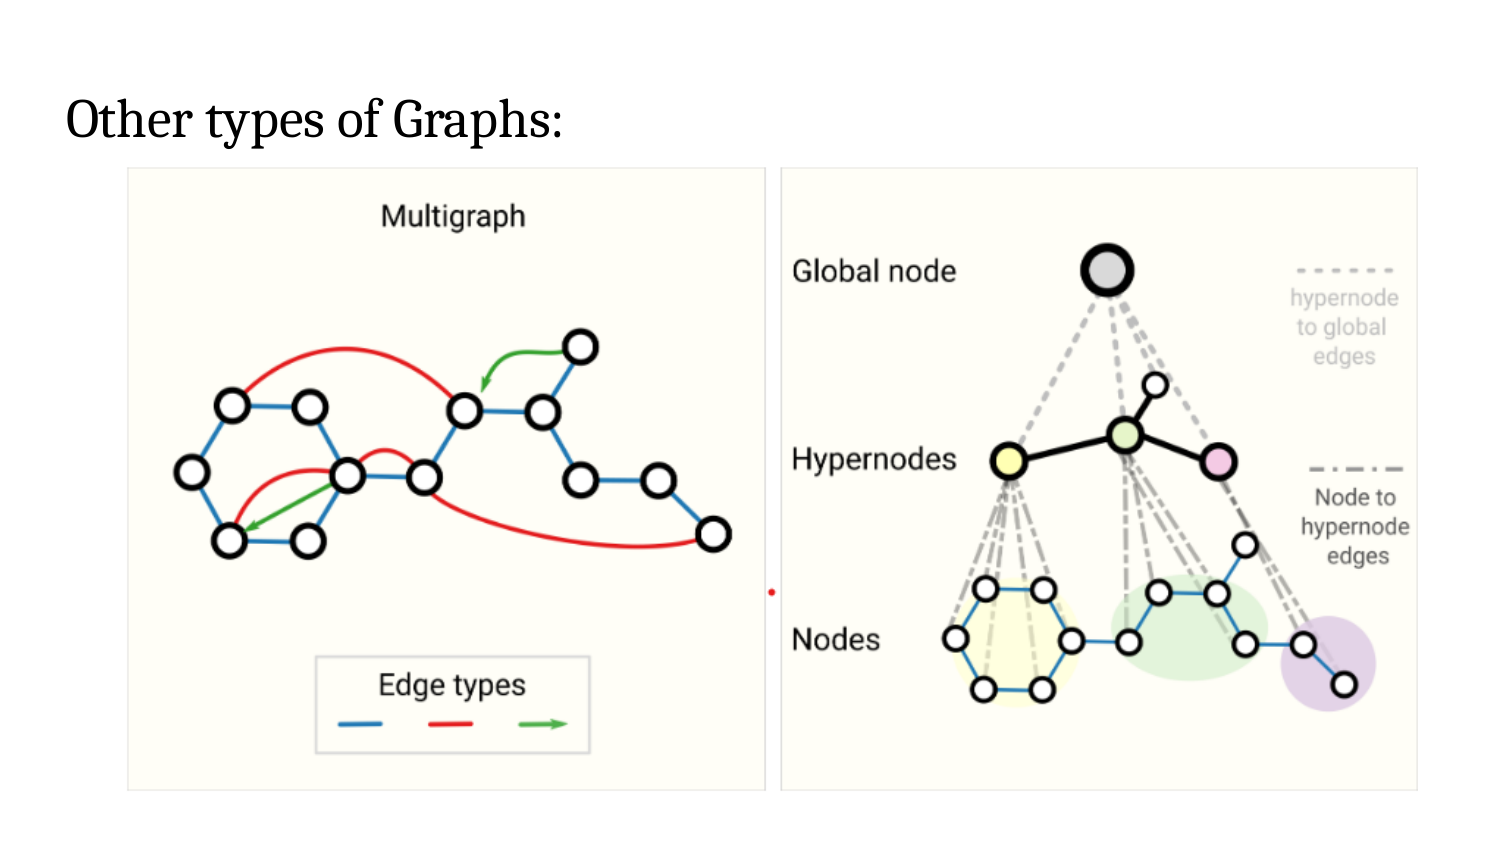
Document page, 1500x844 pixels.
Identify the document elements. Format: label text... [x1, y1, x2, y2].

picture [122, 166, 1419, 794]
title Other types of Graphs: [51, 72, 1449, 167]
